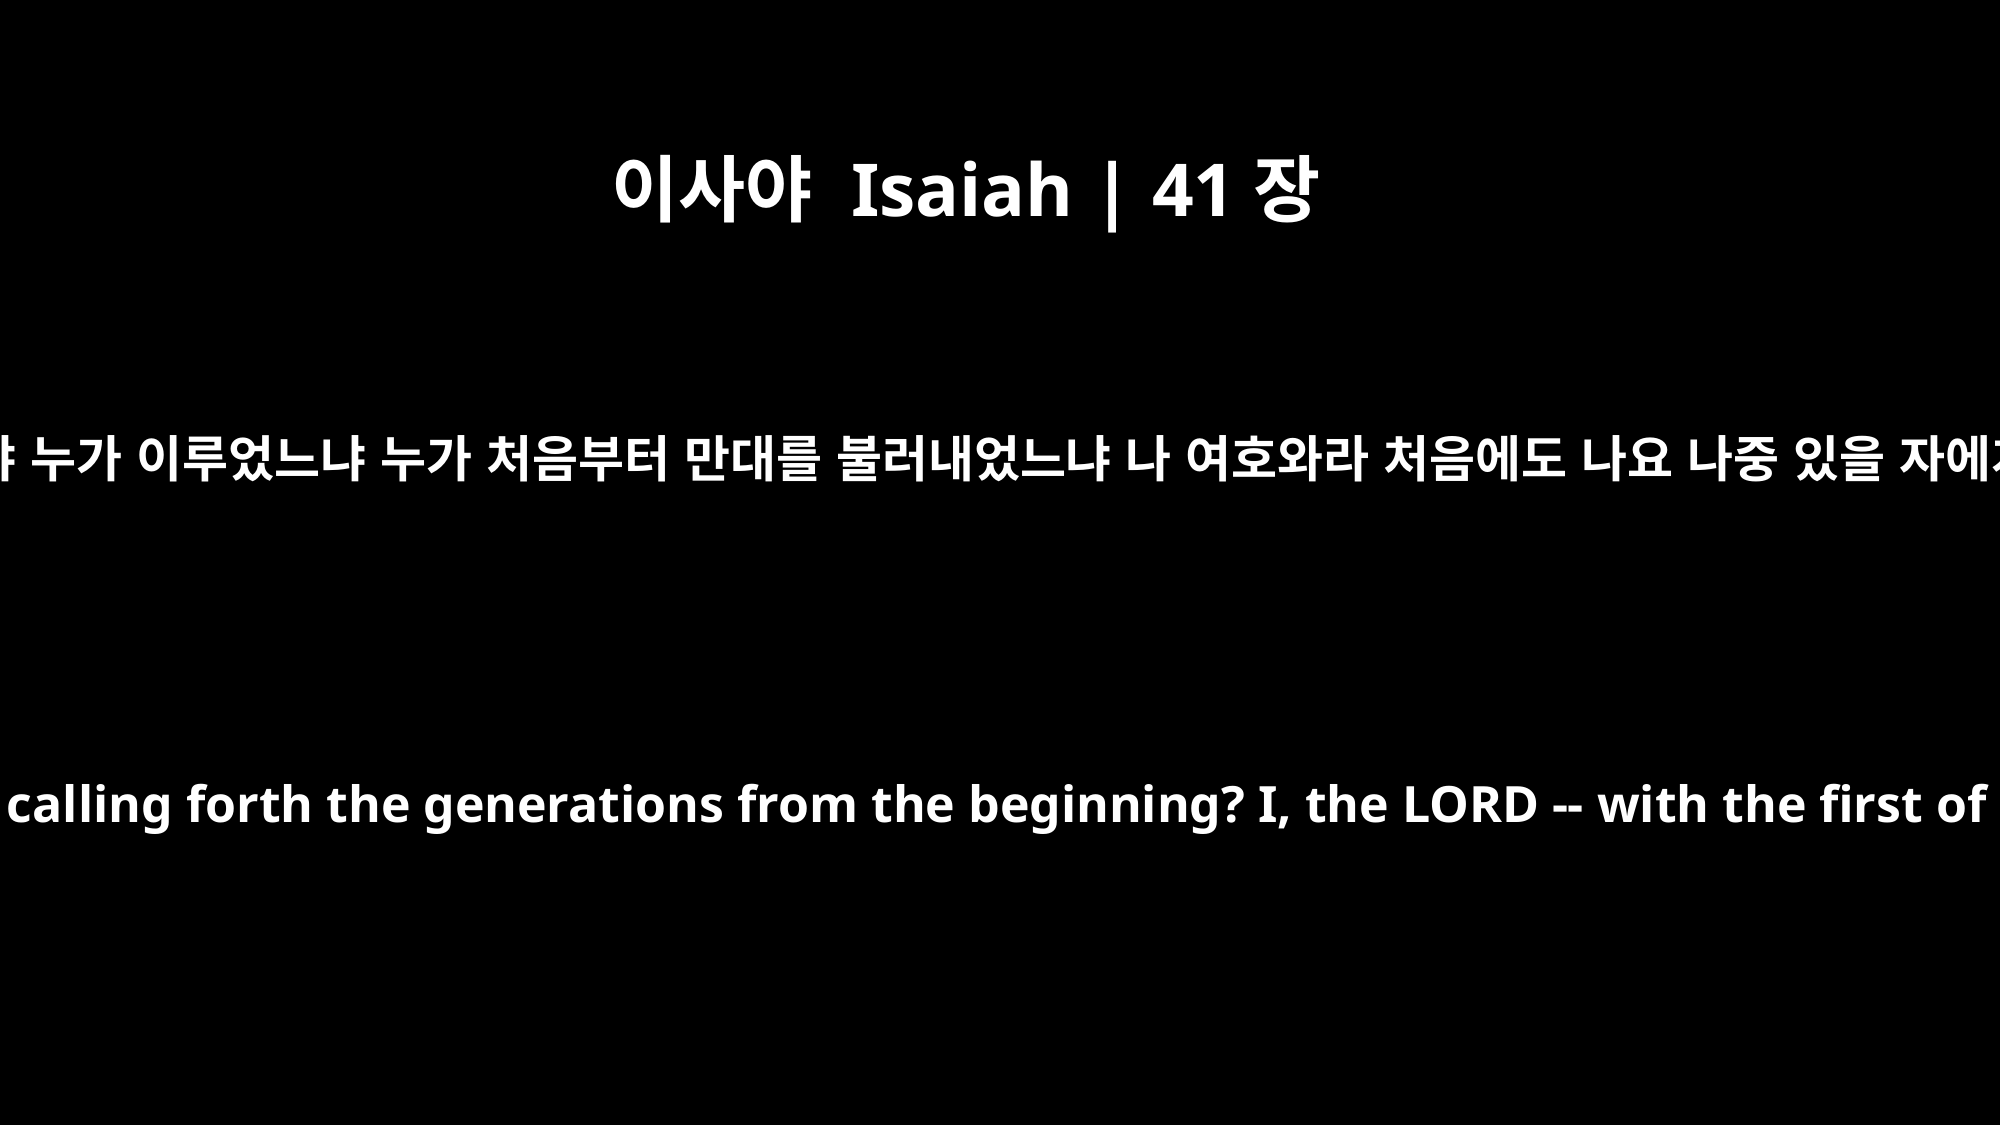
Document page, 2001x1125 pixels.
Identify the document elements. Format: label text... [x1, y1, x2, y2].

text_box 4 이 일을 누가 행하였느냐 누가 이루었느냐 누가 처음부터 만대를 불러내었느냐 나 여호와라 처음에도 나요 나중 있을 자에게도 내가 곧 그니라 [0, 359, 2000, 495]
text_box Who has done this and carried it through, calling forth the generations from the beginning? I, the LORD -- with the first of them and with the last -- I am he." [0, 764, 2000, 840]
text_box 이사야 Isaiah | 41장 [596, 136, 1336, 239]
